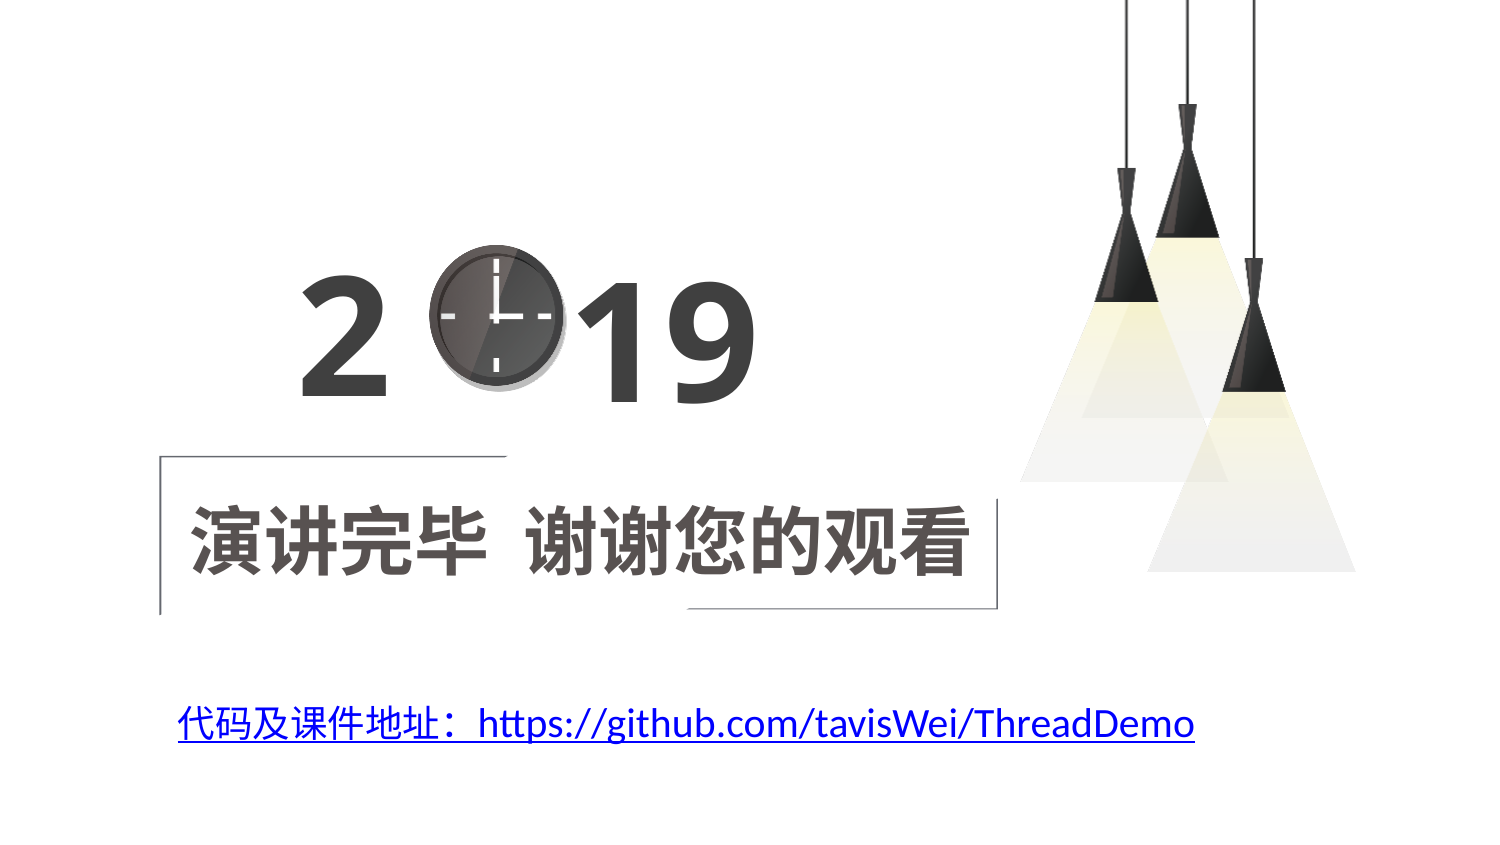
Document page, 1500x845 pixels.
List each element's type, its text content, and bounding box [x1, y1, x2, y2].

text_box [684, 496, 1001, 612]
text_box 代码及课件地址：https://github.com/tavisWei/ThreadDemo [162, 677, 1210, 758]
picture [417, 232, 572, 405]
text_box [157, 453, 510, 618]
text_box 19 [554, 188, 775, 443]
text_box 演讲完毕 谢谢您的观看 [174, 468, 989, 592]
text_box 2 [281, 182, 408, 438]
picture [1015, 0, 1365, 594]
